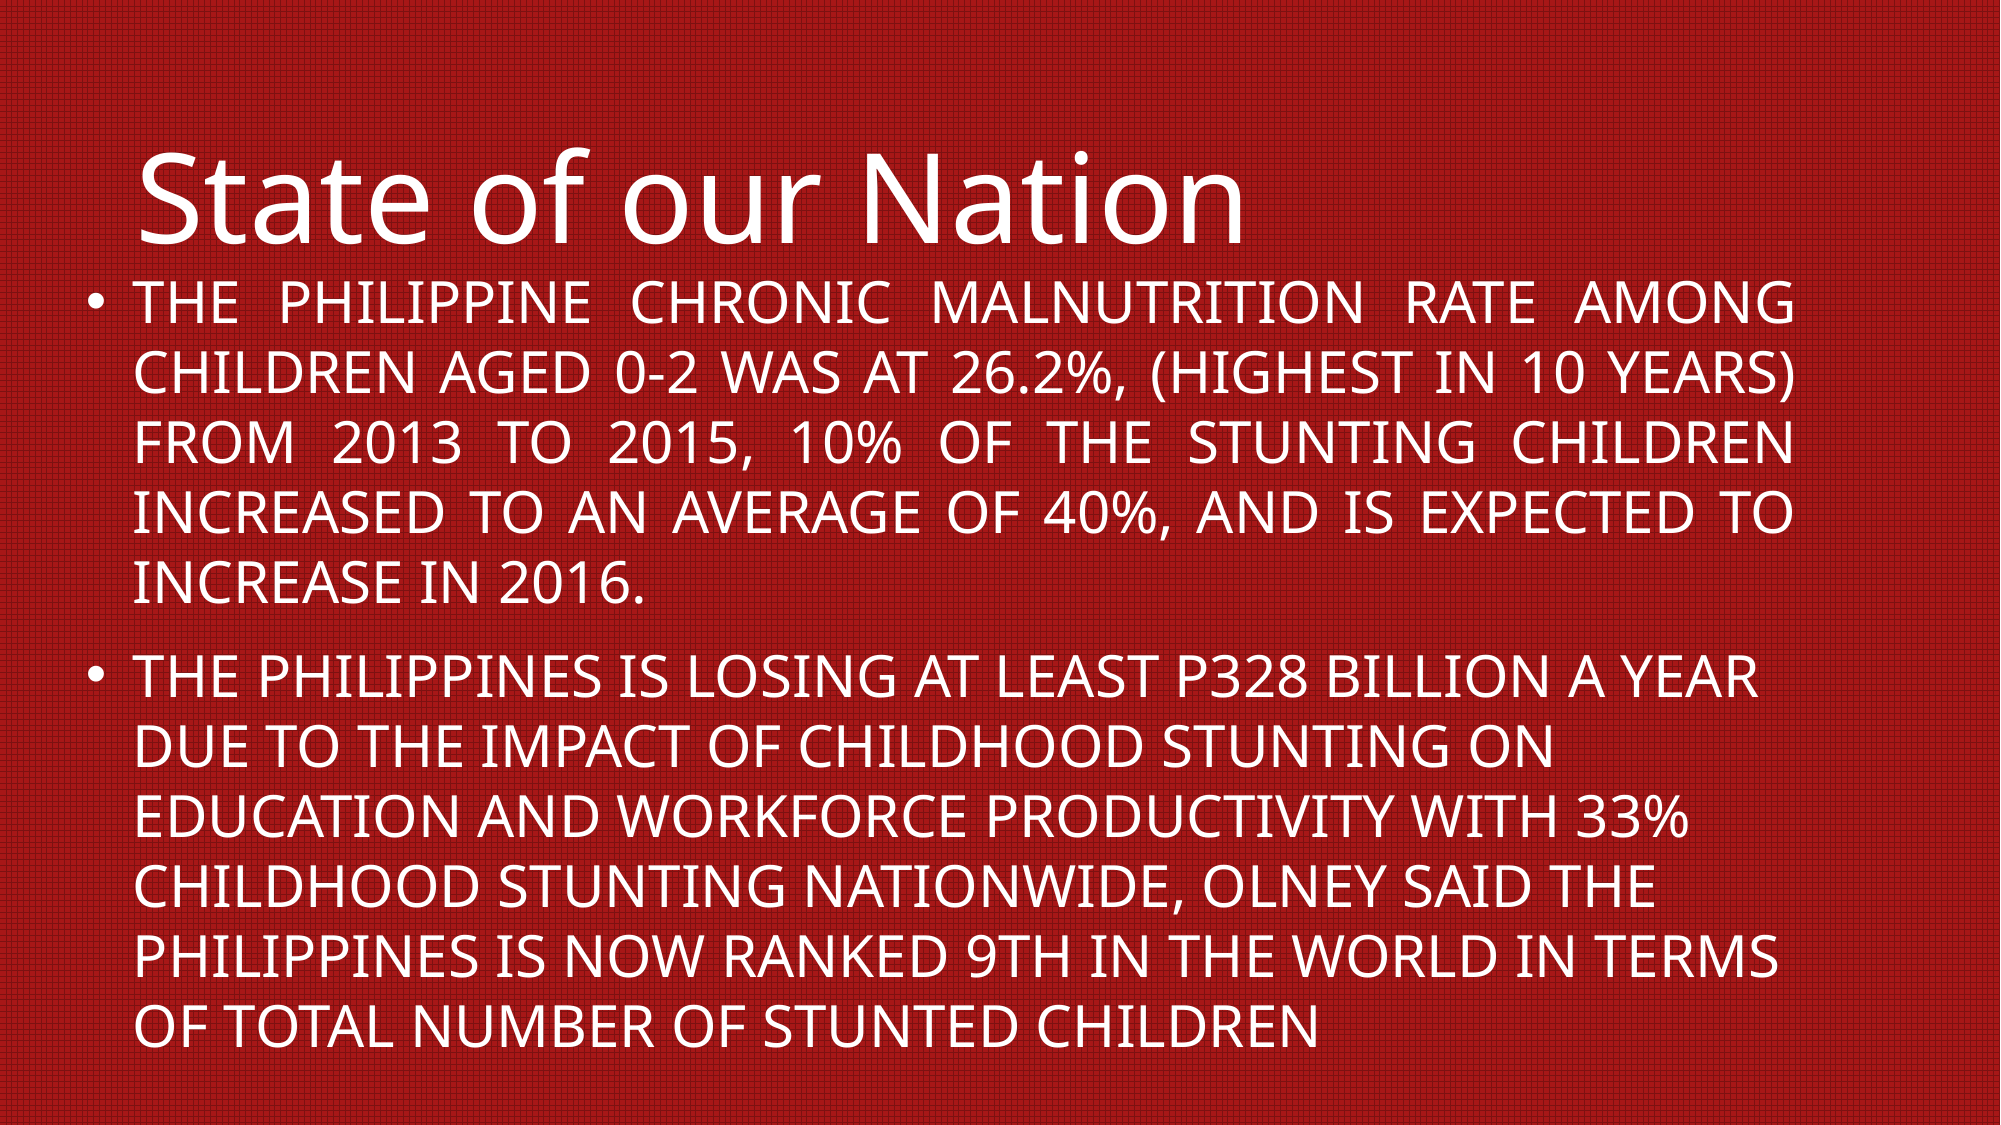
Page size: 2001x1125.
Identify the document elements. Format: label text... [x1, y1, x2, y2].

title State of our Nation [120, 162, 1685, 226]
list The Philippine chronic malnutrition rate among children aged 0-2 was at 26.2%, (highest in 10 years) From 2013 to 2015, 10% of the stunting children increased to an average of 40%, and is expected to increase in 2016. The Philippines is losing at least P328 billion a year due to the impact of childhood stunting on education and workforce productivity with 33% childhood stunting nationwide, Olney said the Philippines is now ranked 9th in the world in terms of total number of stunted children [70, 321, 1813, 1002]
